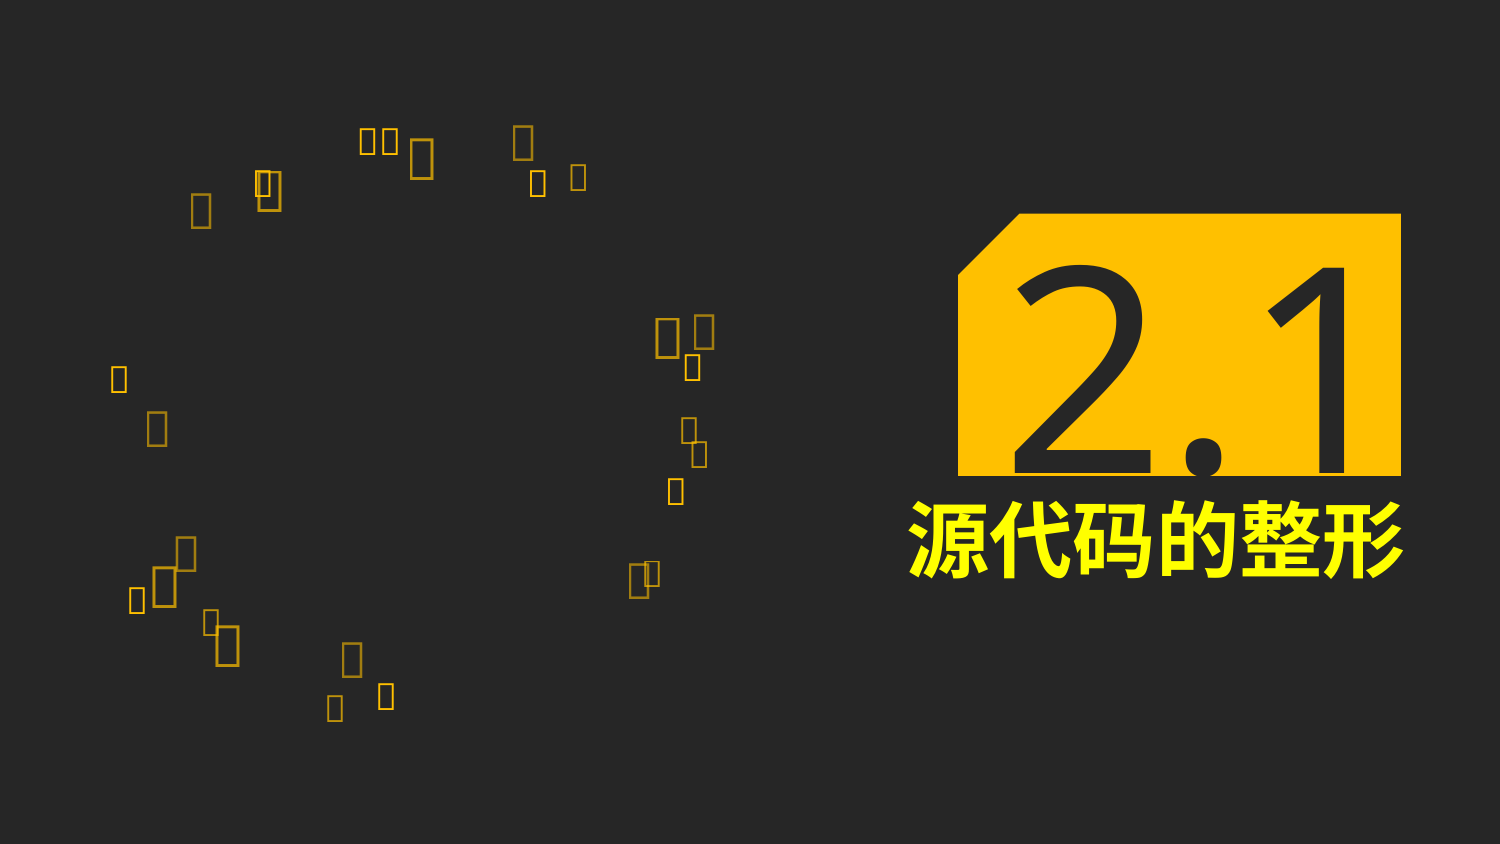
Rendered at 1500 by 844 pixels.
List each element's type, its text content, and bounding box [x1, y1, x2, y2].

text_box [88, 67, 763, 742]
text_box [955, 244, 986, 479]
text_box 源代码的整形 [891, 480, 1471, 596]
text_box 2.1 [986, 178, 1423, 480]
